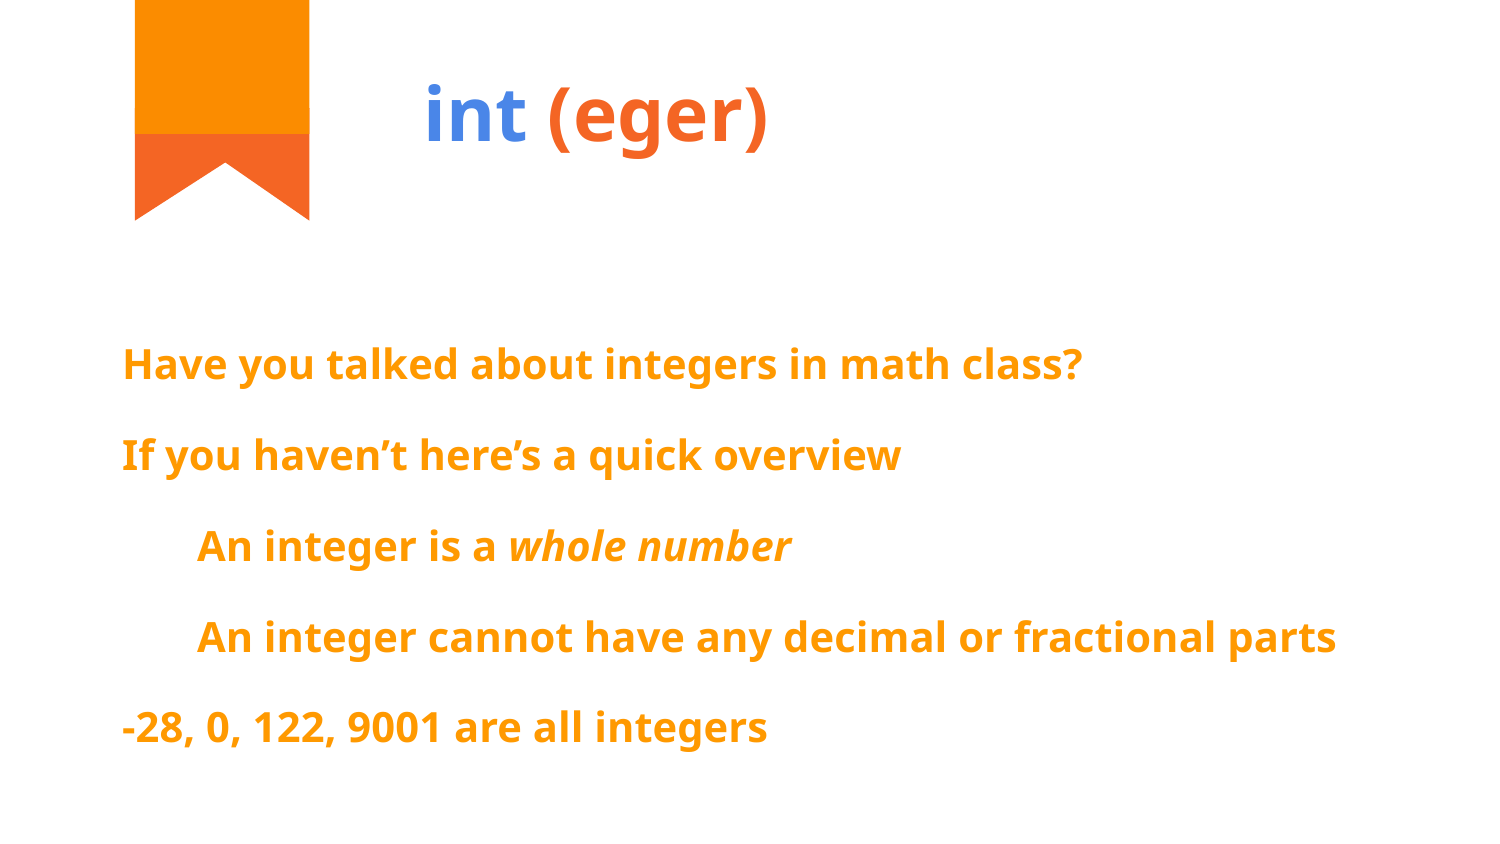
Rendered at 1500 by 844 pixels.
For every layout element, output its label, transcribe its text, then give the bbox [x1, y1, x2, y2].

list Have you talked about integers in math class? If you haven’t here’s a quick overview An integer is a whole number An integer cannot have any decimal or fractional parts -28, 0, 122, 9001 are all integers [90, 315, 1383, 717]
title int (eger) [408, 33, 853, 172]
